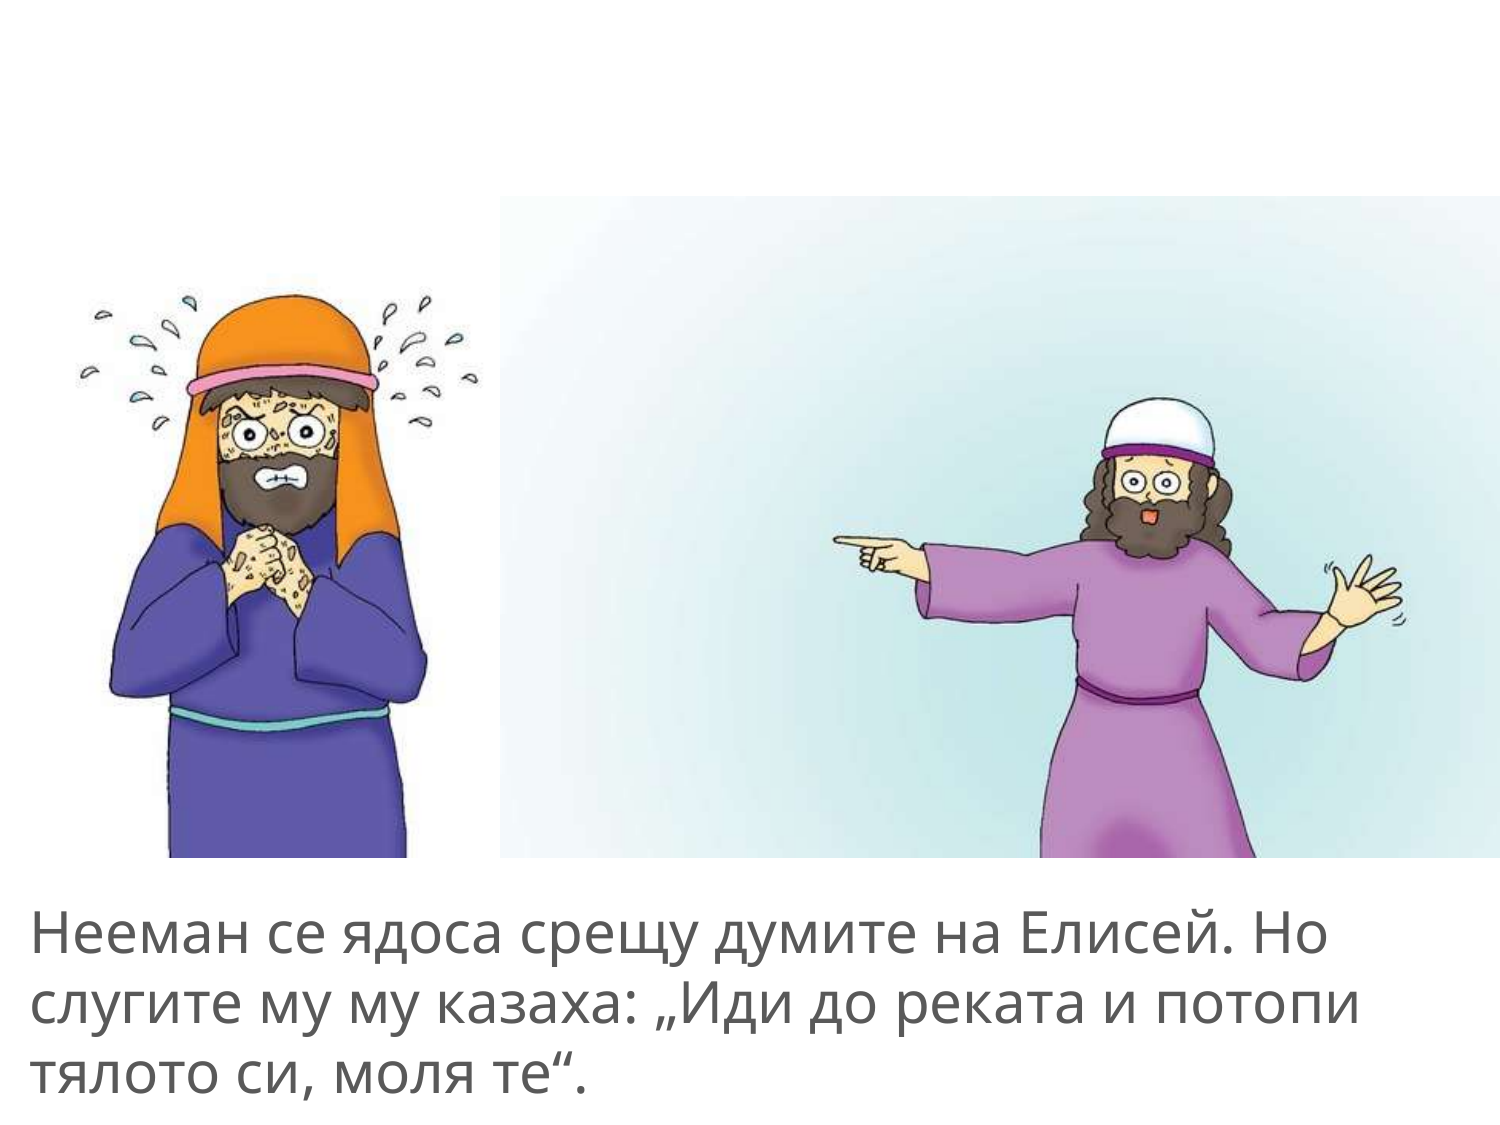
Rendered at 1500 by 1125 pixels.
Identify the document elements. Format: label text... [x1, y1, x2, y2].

text_box Нееман се ядоса срещу думите на Елисей. Но слугите му му казаха: „Иди до реката и потопи тялото си, моля те“. [14, 888, 1500, 1113]
picture [50, 172, 1500, 858]
